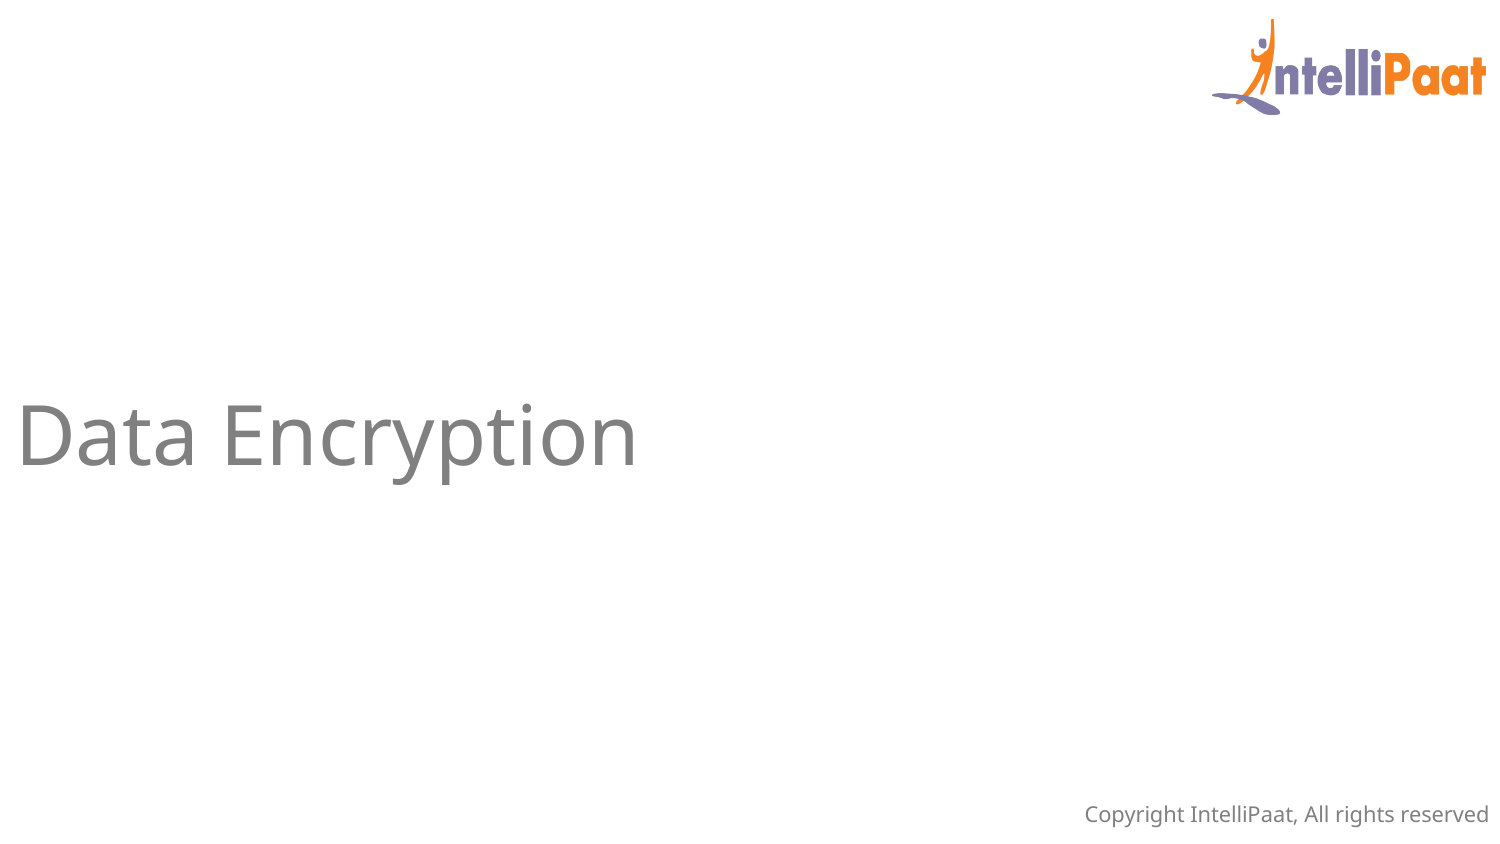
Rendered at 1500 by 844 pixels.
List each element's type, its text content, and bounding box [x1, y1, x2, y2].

picture [1212, 19, 1486, 115]
list Data Encryption [15, 351, 1187, 527]
